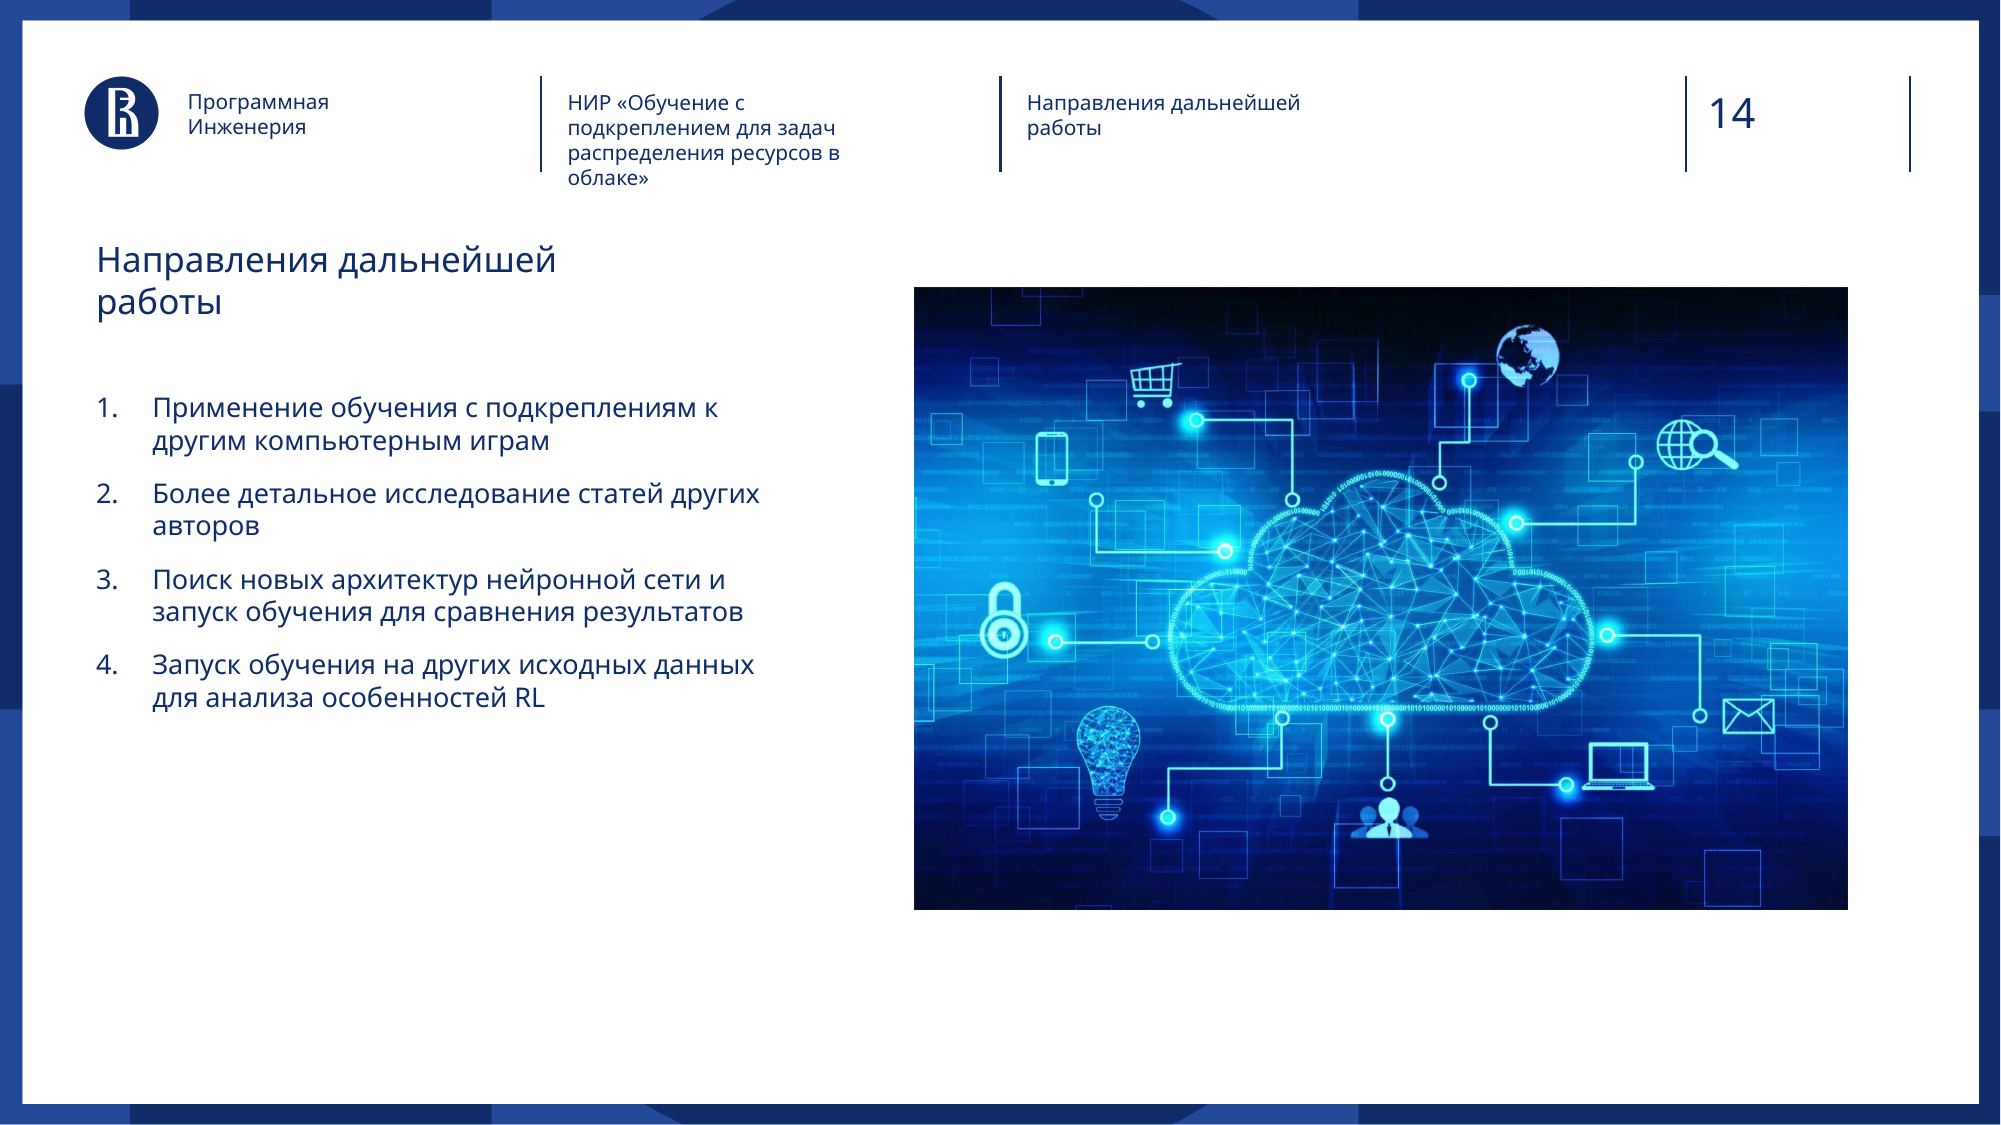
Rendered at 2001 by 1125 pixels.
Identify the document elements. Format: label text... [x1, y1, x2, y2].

list НИР «Обучение с подкреплением для задач распределения ресурсов в облаке» [567, 90, 907, 157]
title Направления дальнейшей работы [96, 237, 806, 365]
list Применение обучения с подкреплениям к другим компьютерным играм Более детальное исследование статей других авторов Поиск новых архитектур нейронной сети и запуск обучения для сравнения результатов Запуск обучения на других исходных данных для анализа особенностей RL [96, 390, 806, 784]
text_box [870, 220, 1929, 1021]
picture [0, 0, 2001, 1125]
list Направления дальнейшей работы [1026, 90, 1367, 157]
list Программная Инженерия [187, 88, 500, 157]
